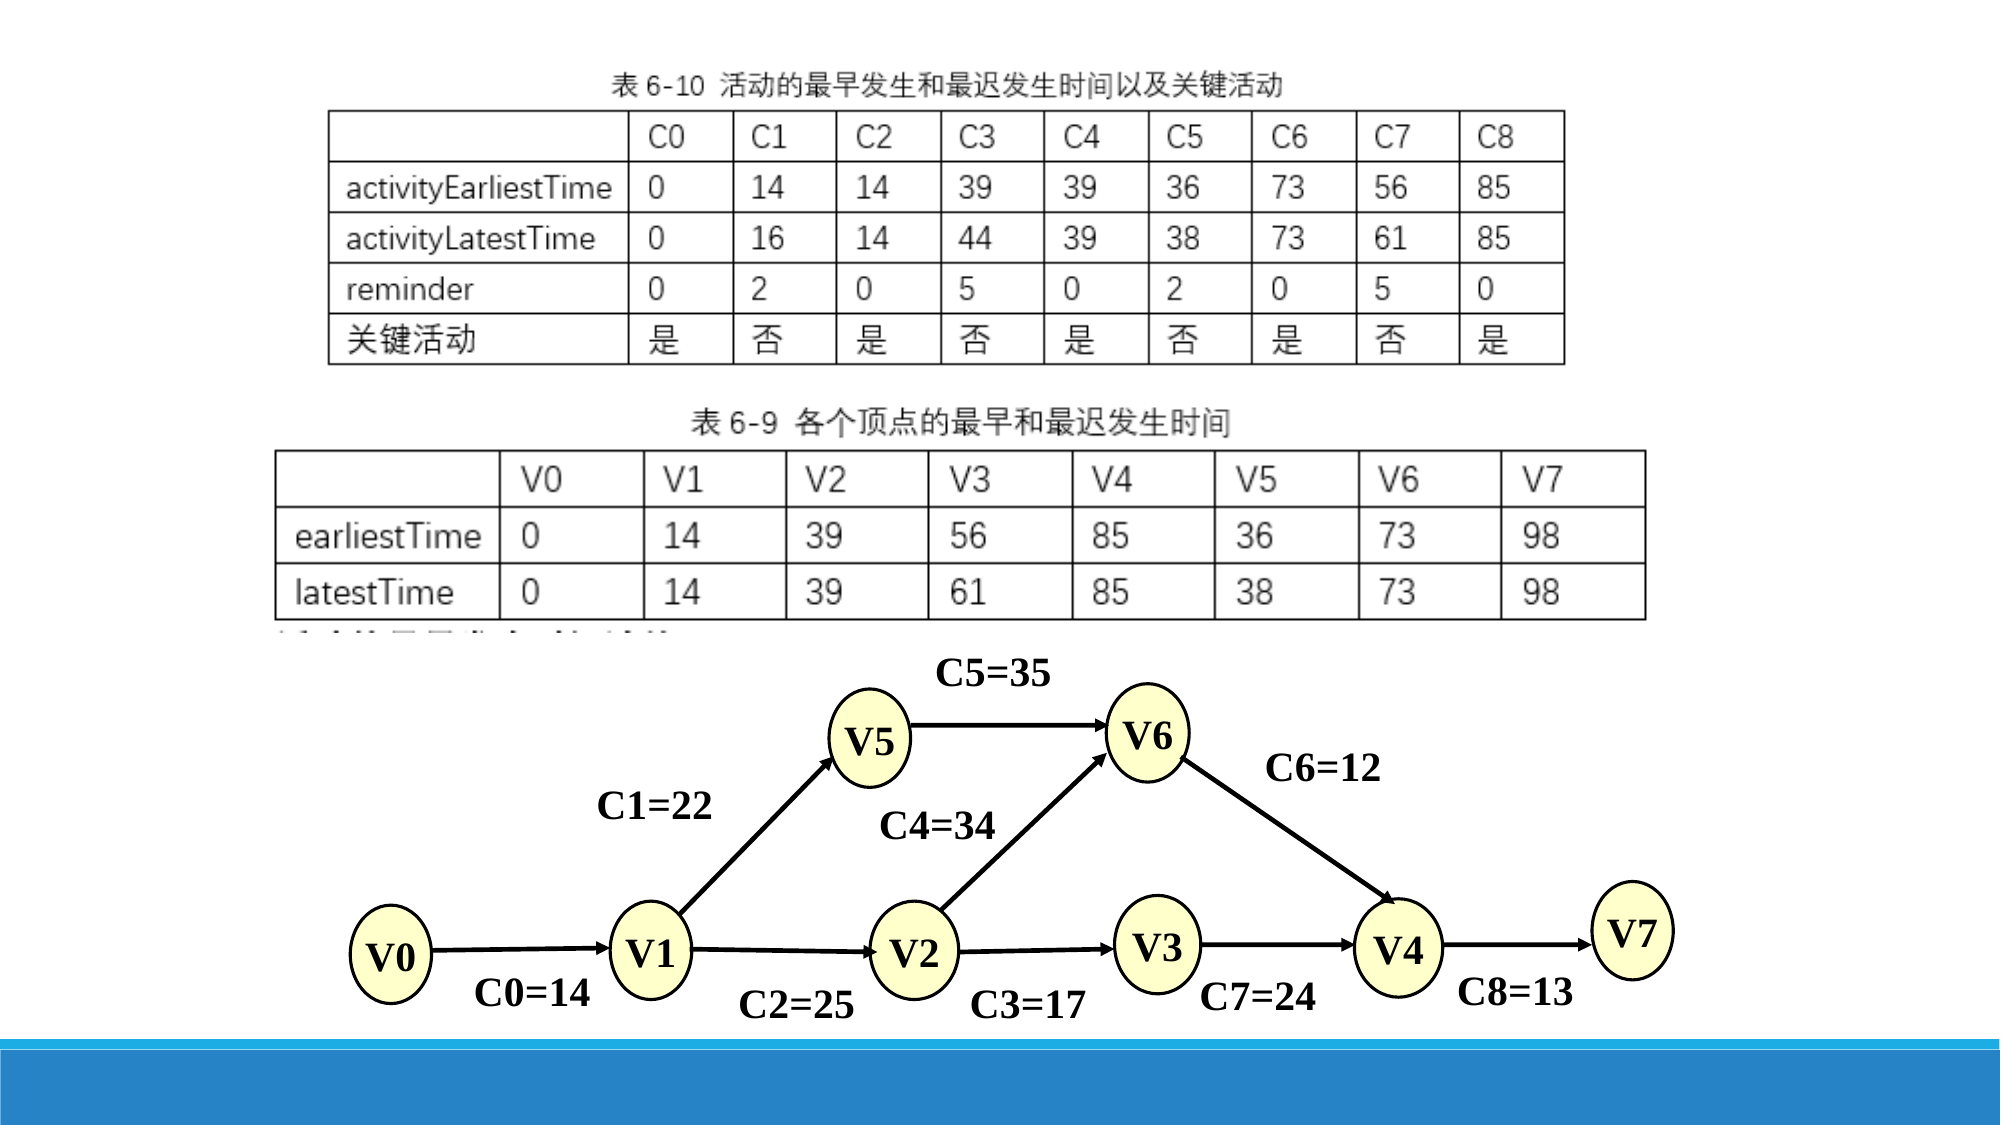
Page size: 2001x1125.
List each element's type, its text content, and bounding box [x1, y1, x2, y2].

text_box V3 [1114, 895, 1201, 994]
text_box C0=14 [459, 956, 606, 1022]
text_box C4=34 [864, 790, 1011, 856]
text_box C2=25 [723, 969, 871, 1035]
text_box [958, 942, 1115, 956]
text_box [1200, 938, 1356, 951]
text_box [1442, 938, 1593, 951]
text_box V1 [610, 901, 692, 1000]
text_box C7=24 [1184, 961, 1332, 1027]
text_box [689, 945, 878, 959]
text_box C8=13 [1442, 956, 1589, 1022]
text_box V2 [870, 901, 959, 1000]
text_box V4 [1354, 898, 1443, 998]
text_box [1011, 752, 1107, 844]
text_box [1180, 756, 1395, 905]
text_box [431, 941, 611, 955]
text_box V7 [1592, 881, 1674, 980]
text_box C5=35 [920, 641, 1067, 702]
picture [232, 66, 1662, 634]
text_box [910, 719, 1110, 732]
text_box V0 [350, 905, 432, 1004]
text_box C1=22 [581, 770, 729, 836]
text_box V5 [829, 688, 911, 788]
text_box [679, 756, 834, 915]
text_box C3=17 [954, 969, 1102, 1035]
text_box V6 [1106, 683, 1190, 783]
text_box C6=12 [1249, 732, 1397, 798]
